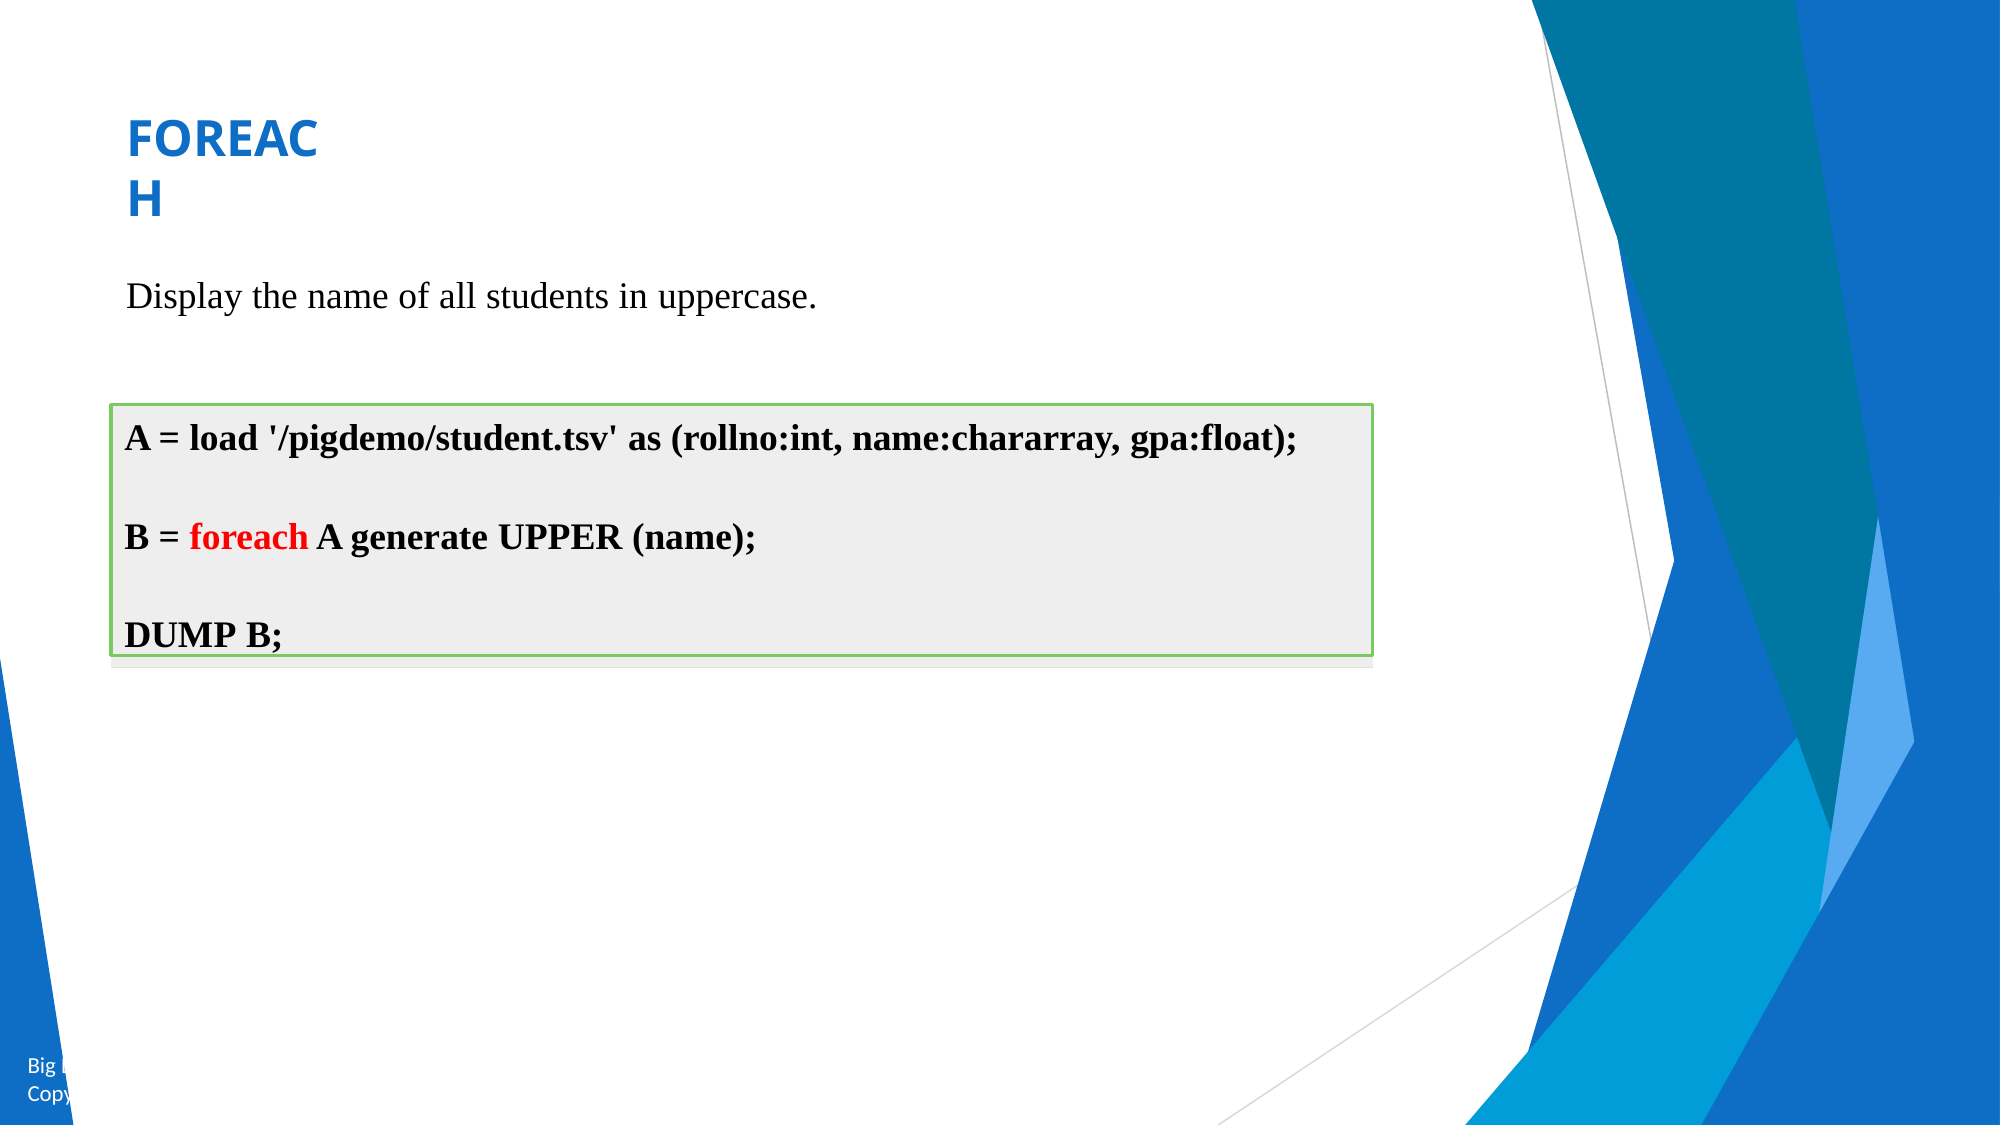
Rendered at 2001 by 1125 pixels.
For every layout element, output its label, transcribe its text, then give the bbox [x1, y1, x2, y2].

text_box [111, 656, 1373, 669]
title FOREACH [124, 106, 349, 270]
footer Big Data and Analytics by Seema Acharya and Subhashini Chellappan Copyright 2015, WILEY INDIA PVT. LTD. [25, 1054, 667, 1125]
text_box A = load '/pigdemo/student.tsv' as (rollno:int, name:chararray, gpa:float); B = foreach A generate UPPER (name); DUMP B; [111, 404, 1373, 656]
text_box Display the name of all students in uppercase. [124, 270, 818, 361]
